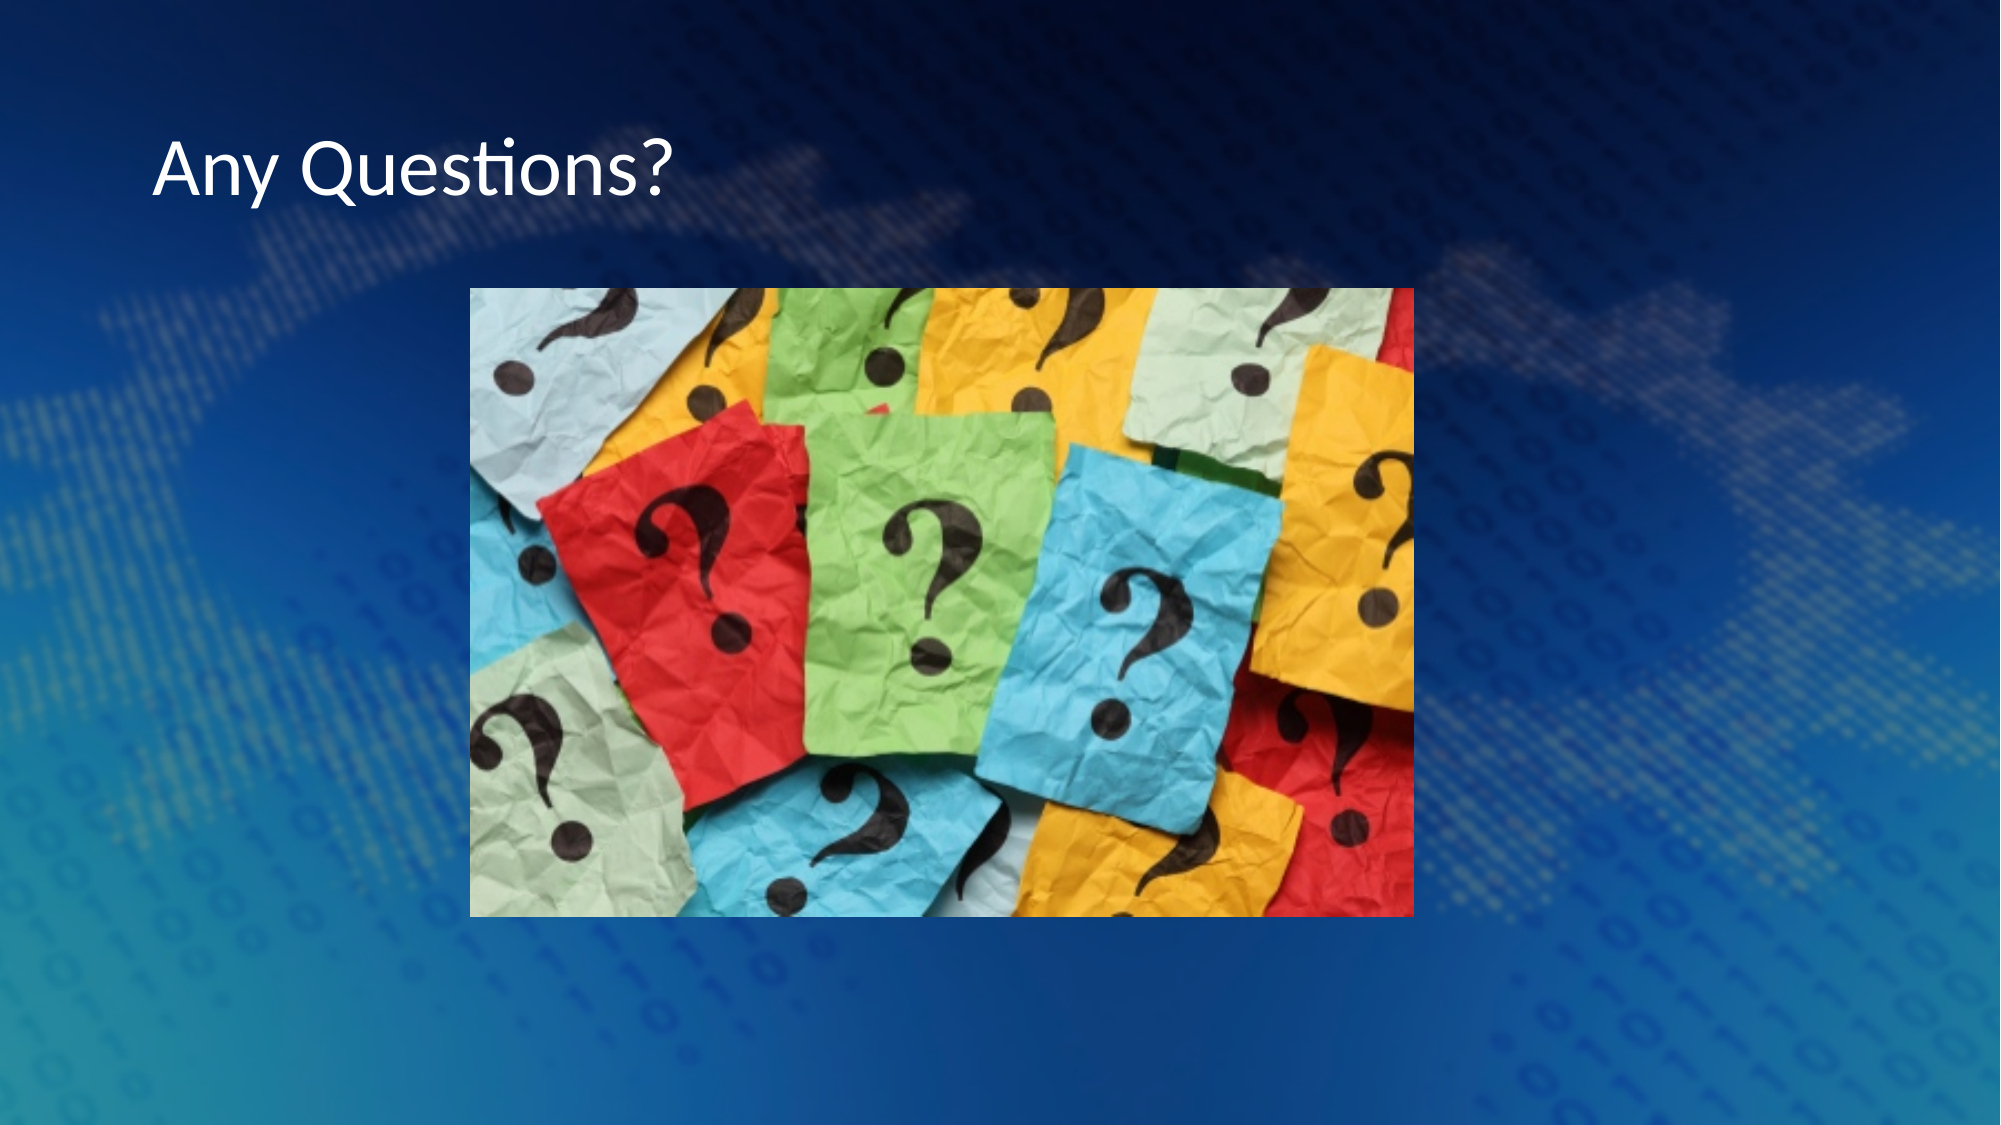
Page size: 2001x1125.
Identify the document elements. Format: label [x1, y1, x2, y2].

list [469, 288, 1414, 917]
picture [0, 0, 2000, 1125]
